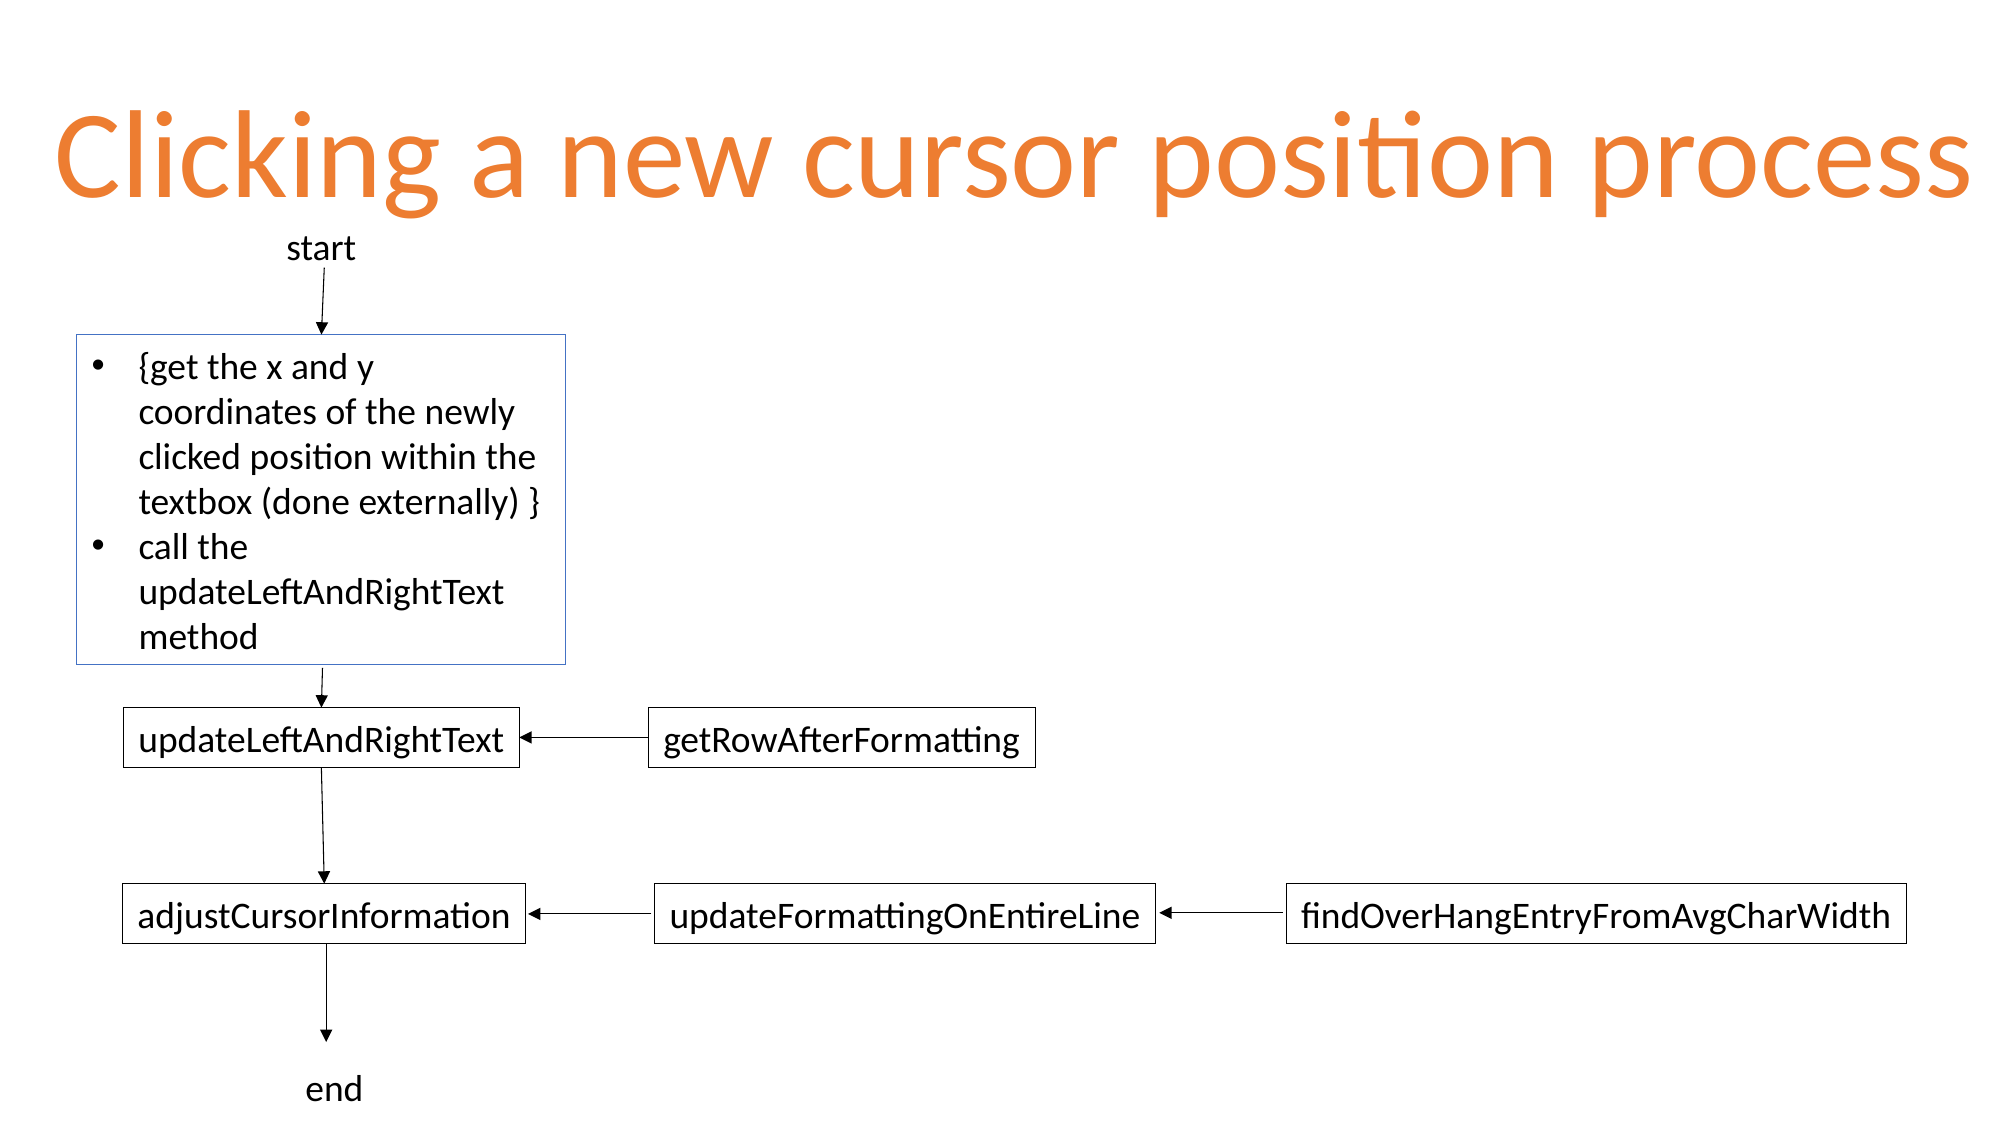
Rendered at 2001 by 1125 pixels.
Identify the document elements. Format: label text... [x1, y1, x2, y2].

text_box end [290, 1056, 379, 1117]
text_box {get the x and y coordinates of the newly clicked position within the textbox (done externally) } call the updateLeftAndRightText method [76, 334, 566, 665]
text_box start [271, 215, 372, 276]
text_box updateLeftAndRightText [123, 707, 520, 768]
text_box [321, 267, 325, 335]
text_box Clicking a new cursor position process [40, 65, 1991, 230]
text_box findOverHangEntryFromAvgCharWidth [1286, 883, 1907, 944]
text_box adjustCursorInformation [122, 883, 526, 944]
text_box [321, 768, 325, 884]
text_box updateFormattingOnEntireLine [654, 883, 1156, 944]
text_box getRowAfterFormatting [648, 707, 1036, 768]
